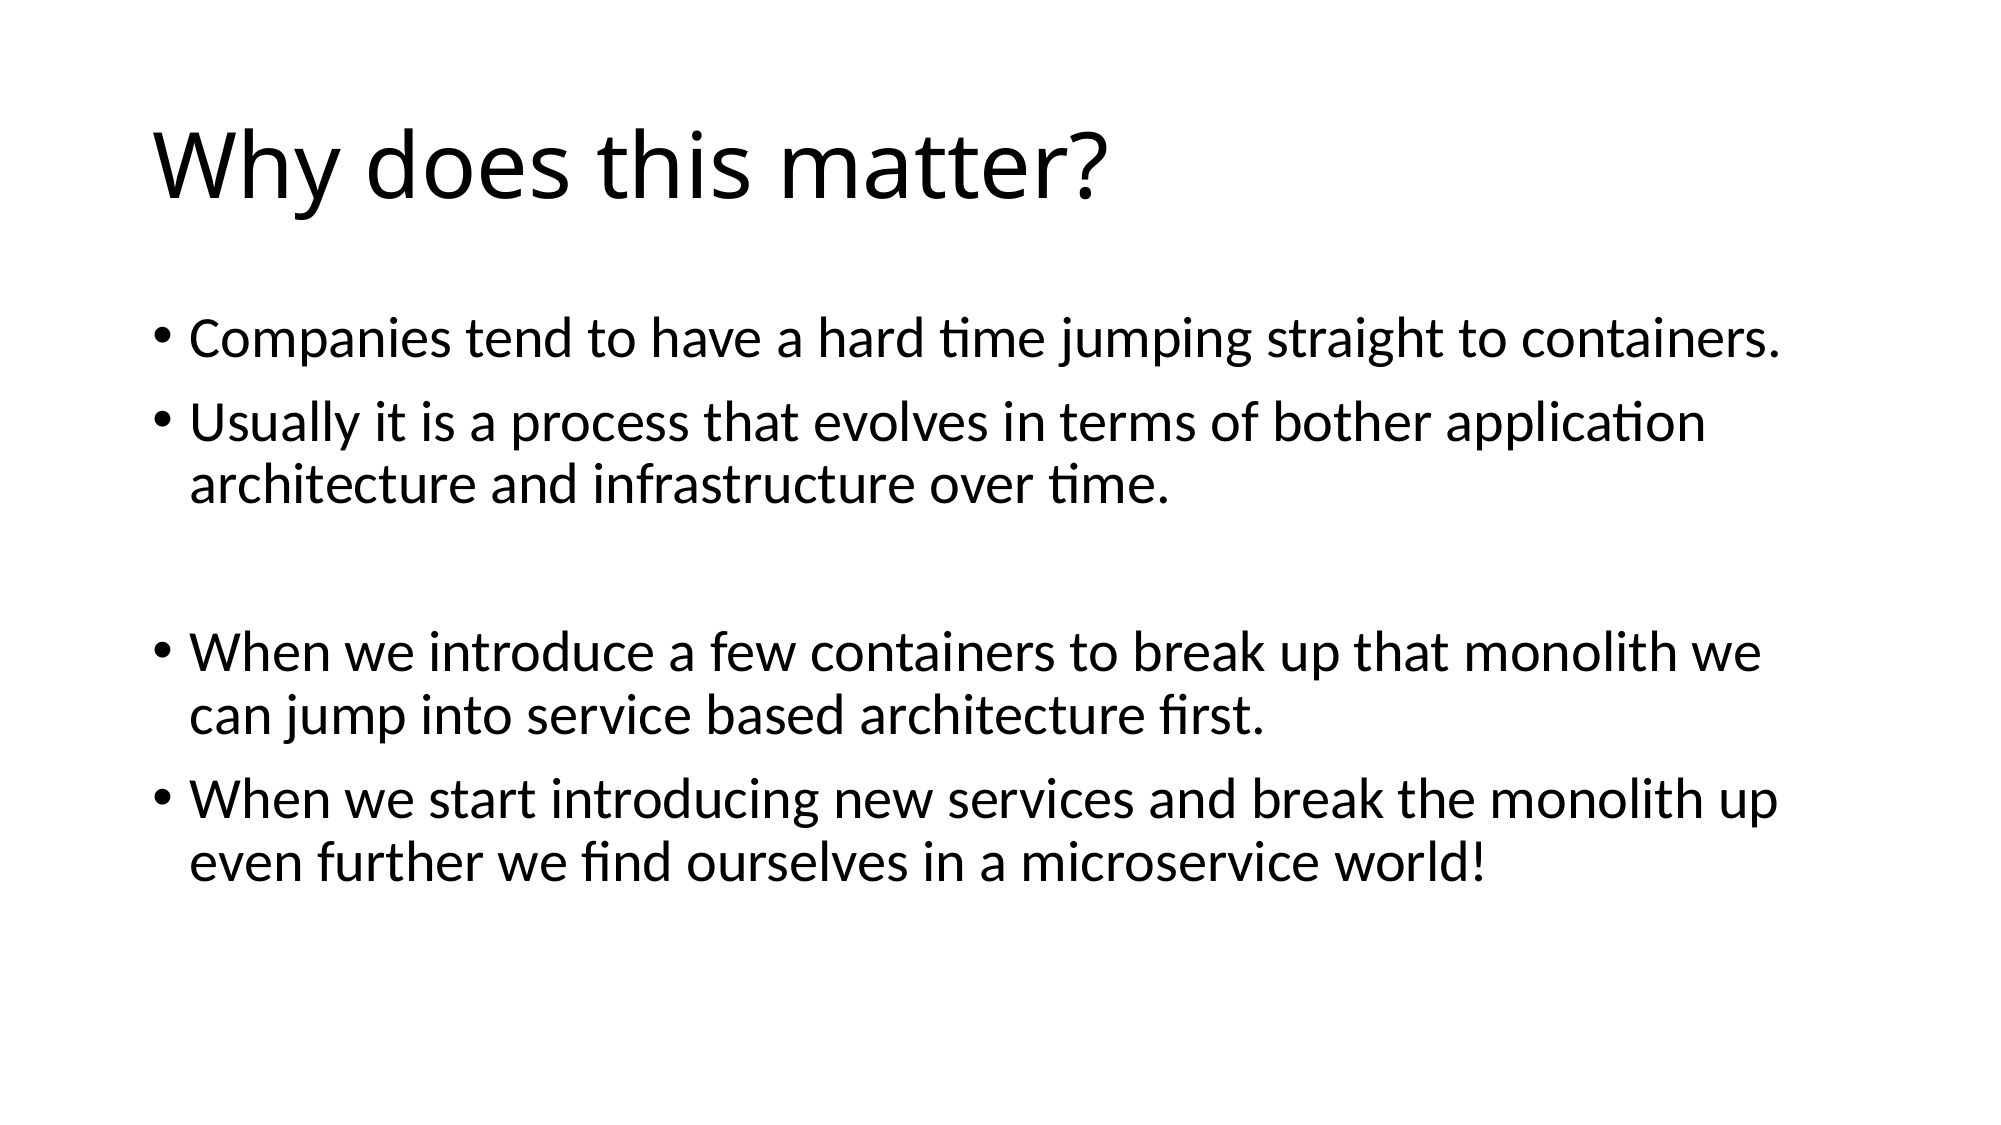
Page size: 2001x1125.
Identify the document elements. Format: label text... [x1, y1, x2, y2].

list Companies tend to have a hard time jumping straight to containers. Usually it is a process that evolves in terms of bother application architecture and infrastructure over time. When we introduce a few containers to break up that monolith we can jump into service based architecture first. When we start introducing new services and break the monolith up even further we find ourselves in a microservice world! [137, 299, 1863, 1014]
title Why does this matter? [137, 59, 1863, 278]
